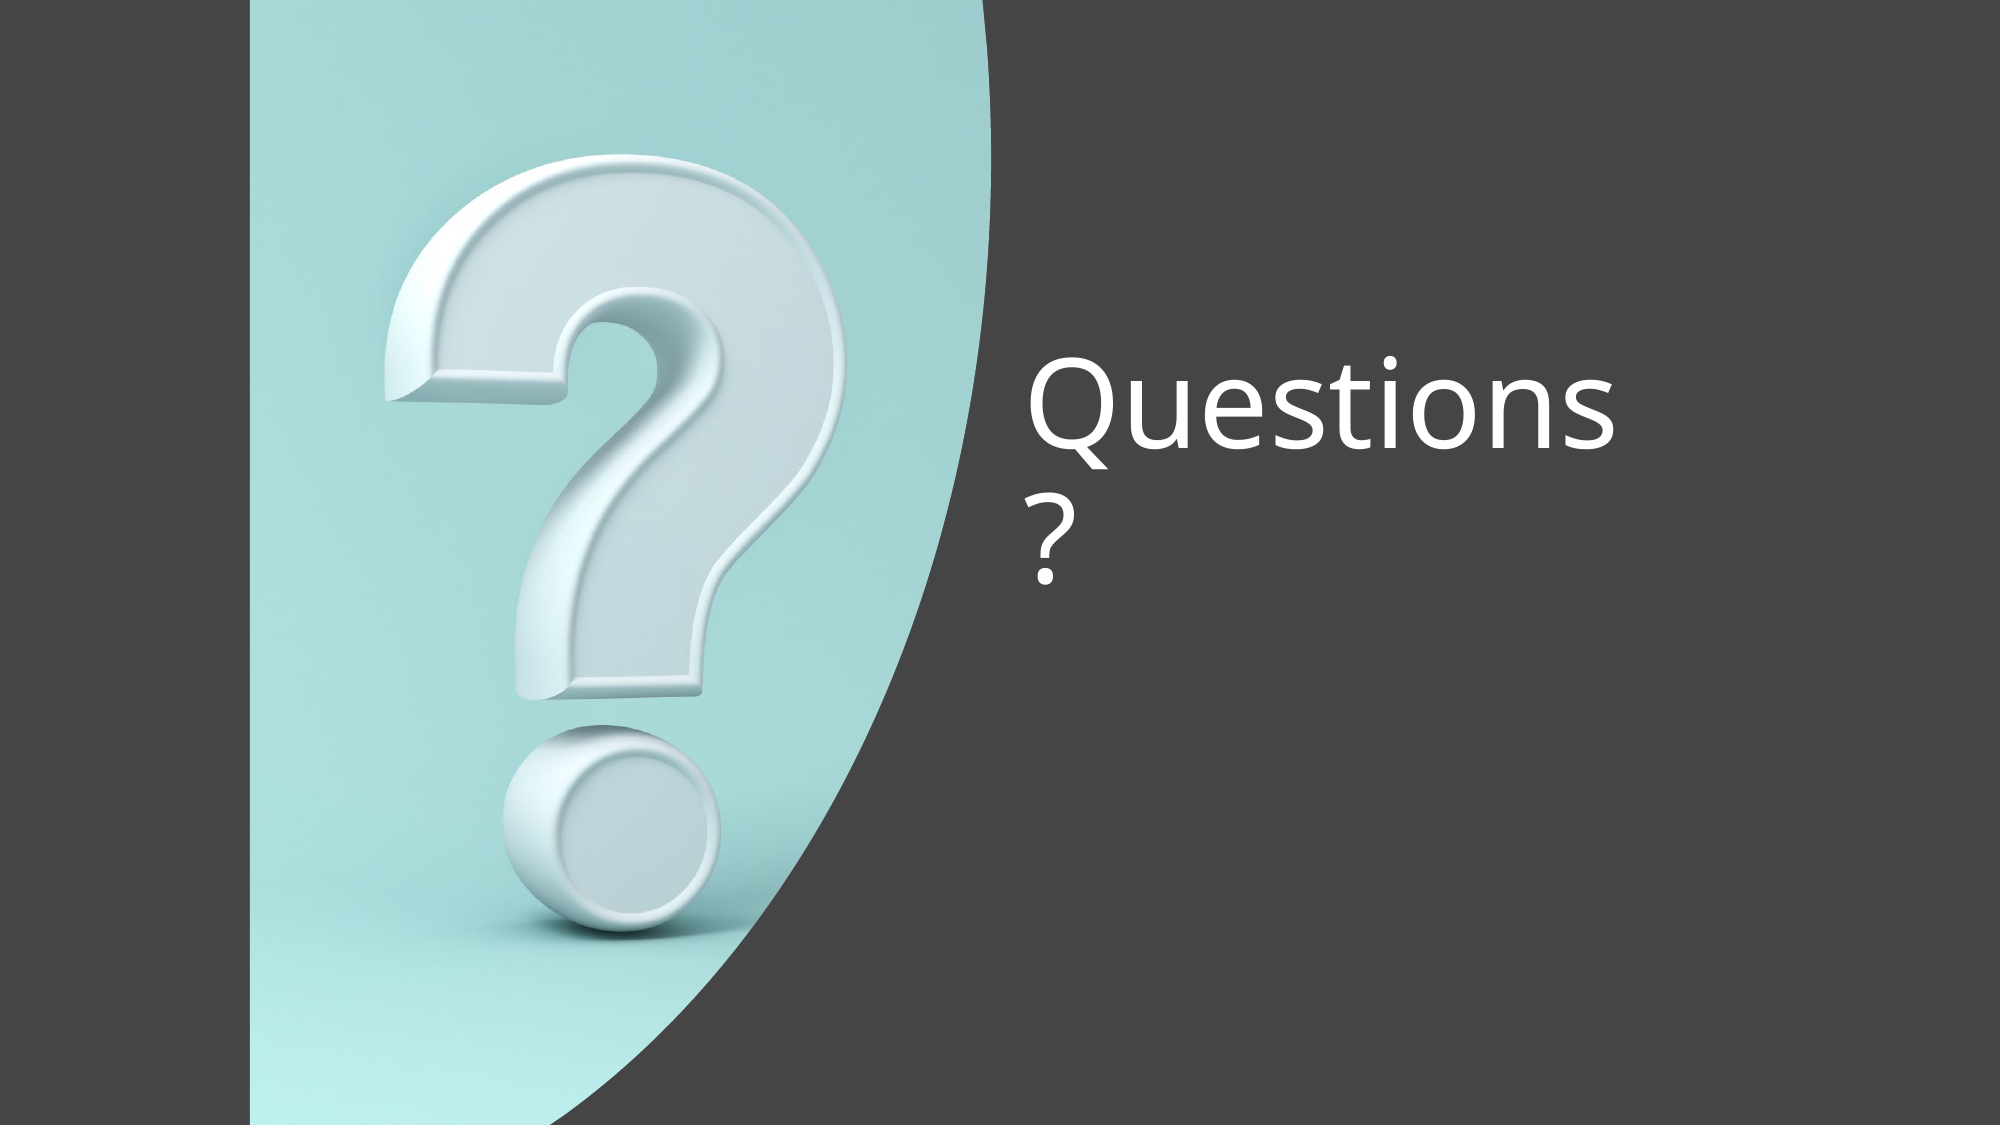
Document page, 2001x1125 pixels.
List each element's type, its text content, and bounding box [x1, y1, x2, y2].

title Questions? [1008, 144, 1661, 619]
picture [249, 0, 992, 1125]
